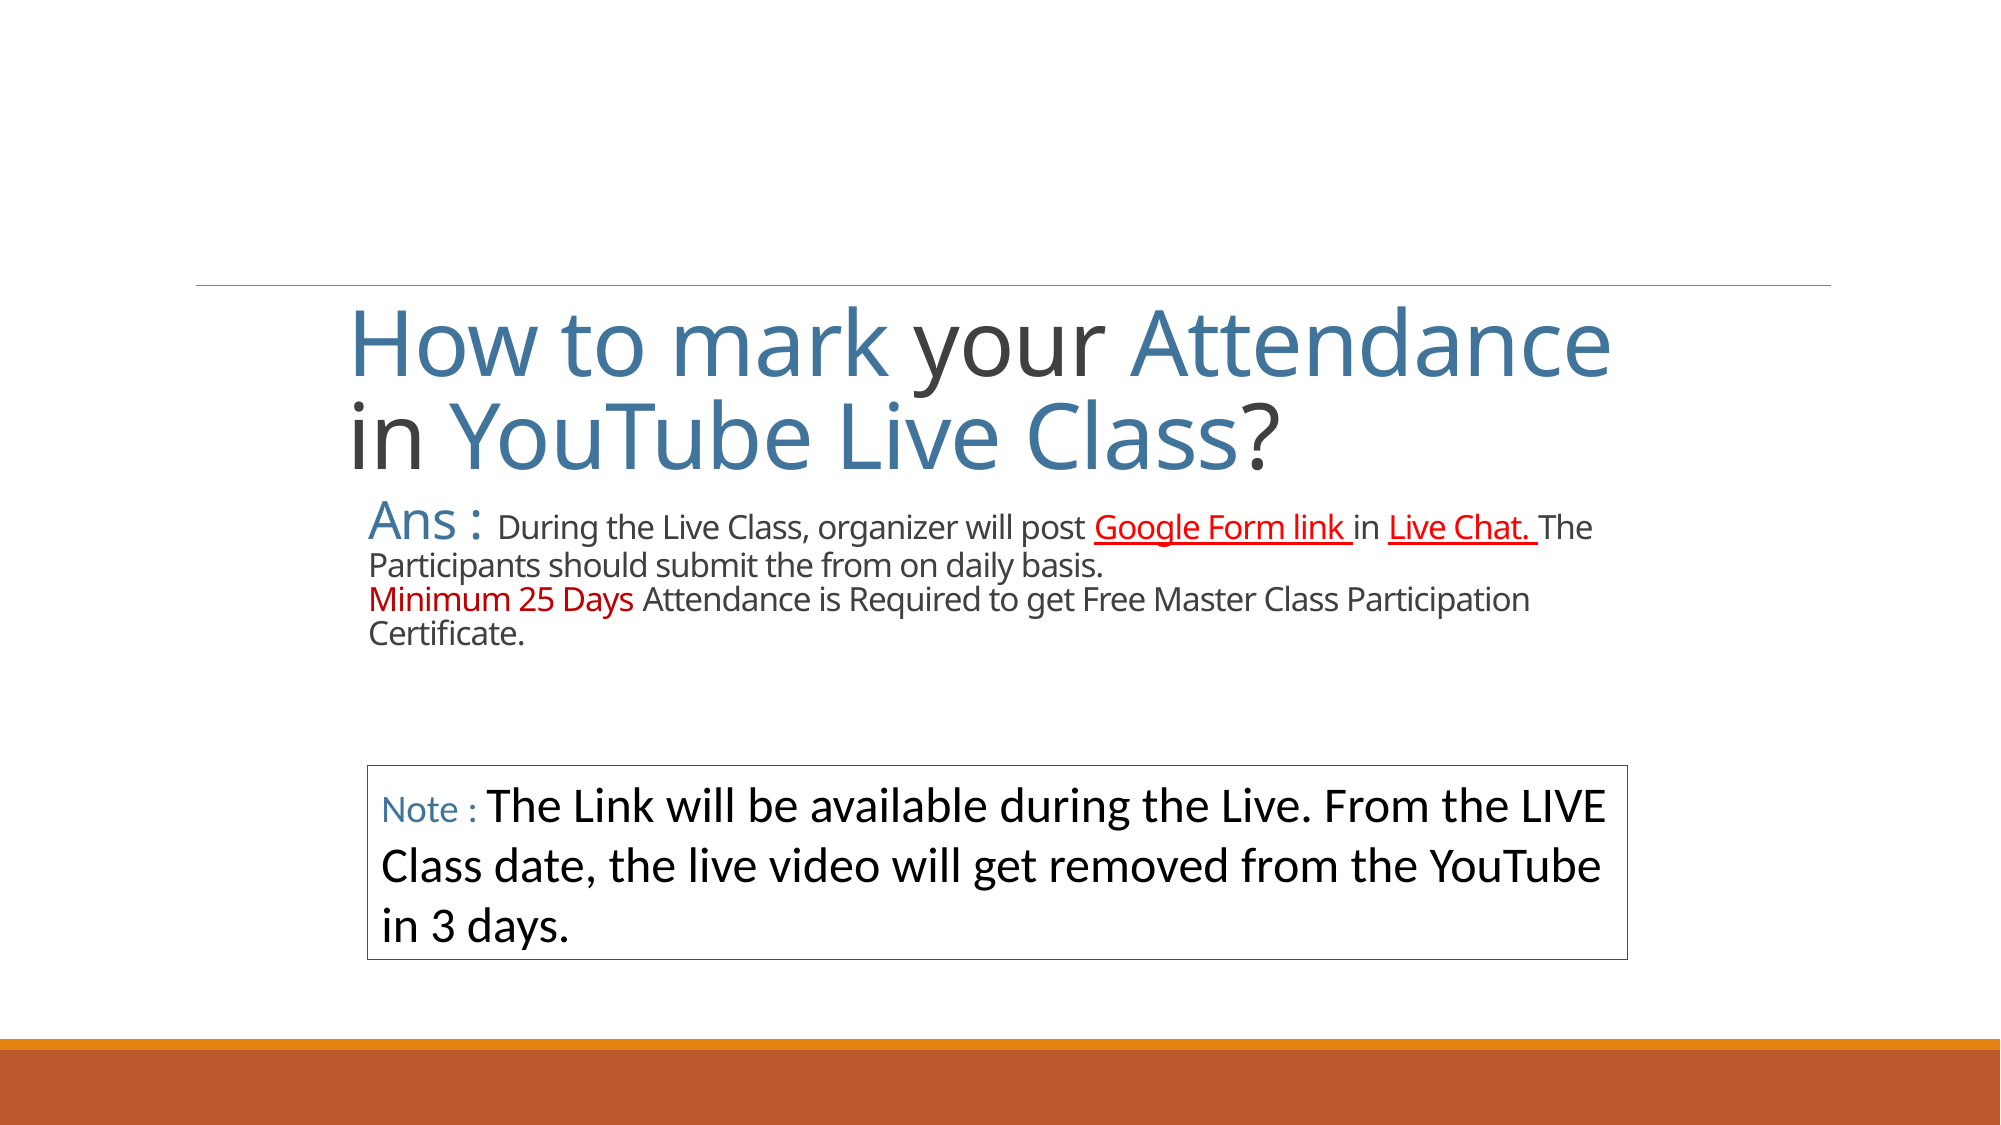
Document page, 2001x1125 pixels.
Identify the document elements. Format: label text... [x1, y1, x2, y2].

title Ans : During the Live Class, organizer will post Google Form link in Live Chat. The Participants should submit the from on daily basis. Minimum 25 Days Attendance is Required to get Free Master Class Participation Certificate. [368, 488, 1656, 660]
text_box Note : The Link will be available during the Live. From the LIVE Class date, the live video will get removed from the YouTube in 3 days. [367, 765, 1628, 960]
title How to mark your Attendance in YouTube Live Class? [347, 168, 1628, 489]
